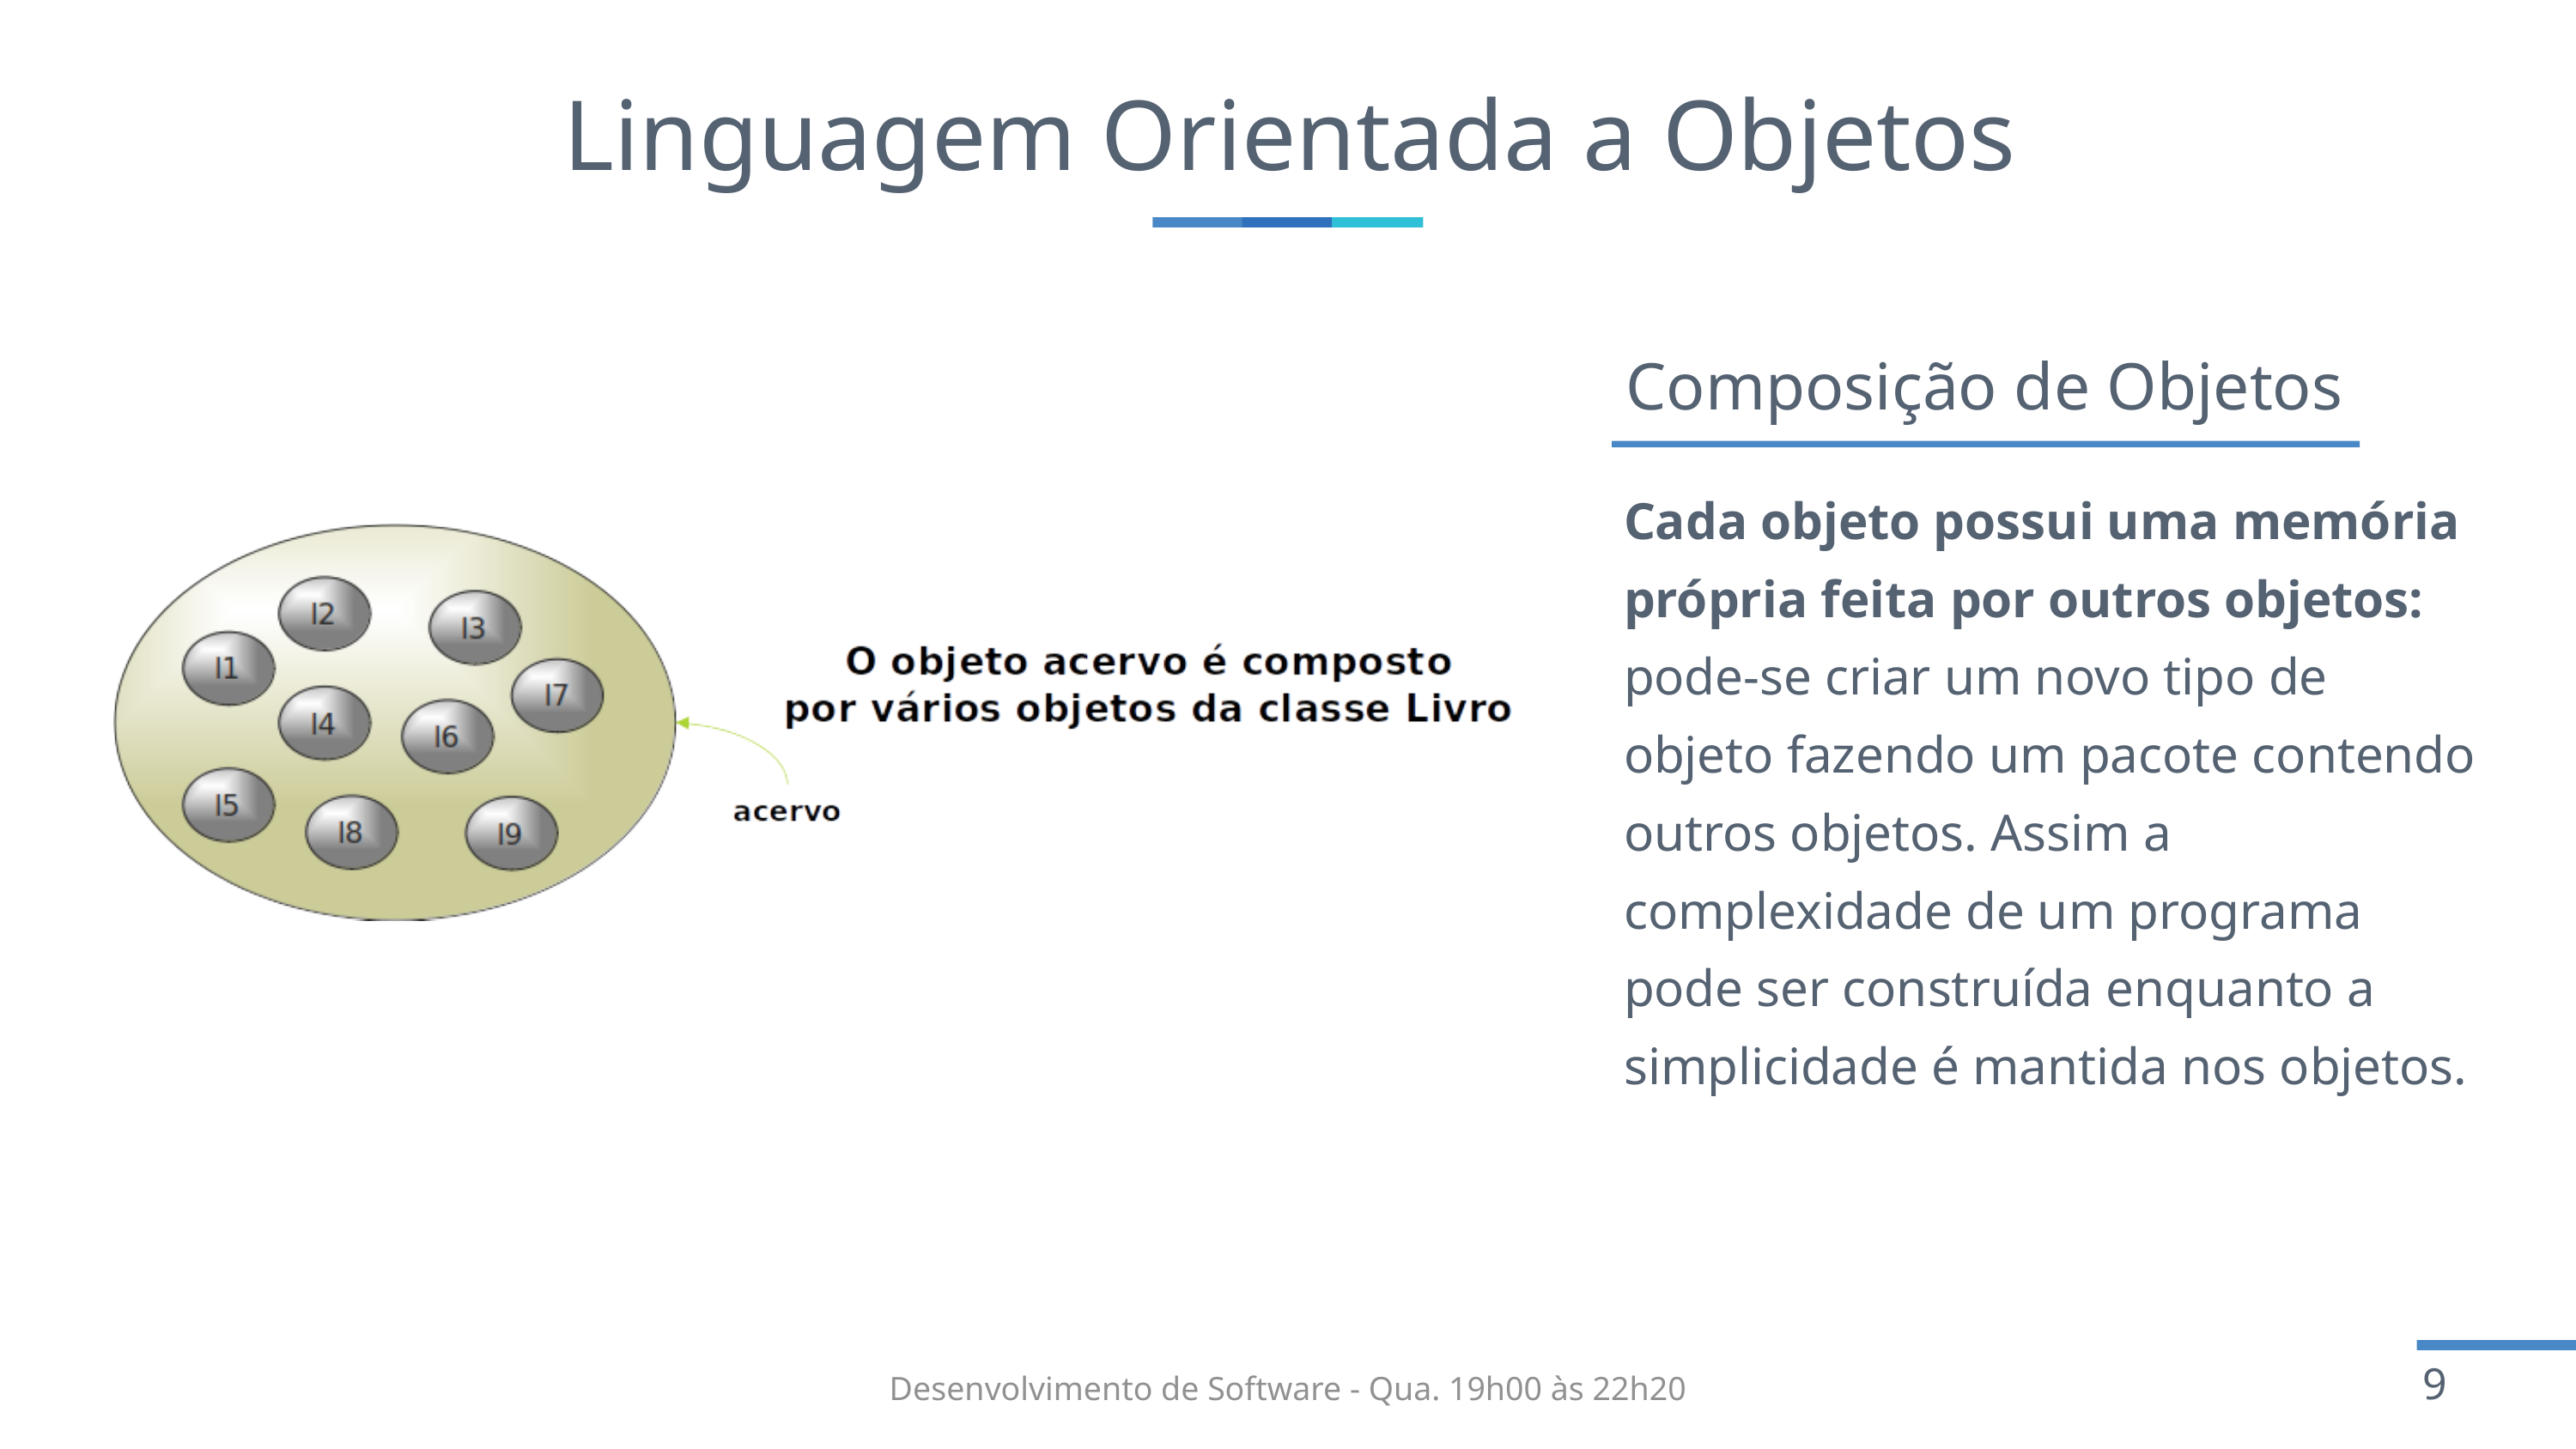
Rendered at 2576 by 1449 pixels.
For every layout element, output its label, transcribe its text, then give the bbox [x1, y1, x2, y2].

list Composição de Objetos [1613, 332, 2360, 437]
slide_number 9 [2409, 1351, 2576, 1421]
list Cada objeto possui uma memória própria feita por outros objetos: pode-se criar um novo tipo de objeto fazendo um pacote contendo outros objetos. Assim a complexidade de um programa pode ser construída enquanto a simplicidade é mantida nos objetos. [1611, 464, 2495, 1291]
picture [113, 524, 1530, 921]
footer Desenvolvimento de Software - Qua. 19h00 às 22h20 [853, 1349, 1723, 1427]
title Linguagem Orientada a Objetos [69, 49, 2512, 230]
